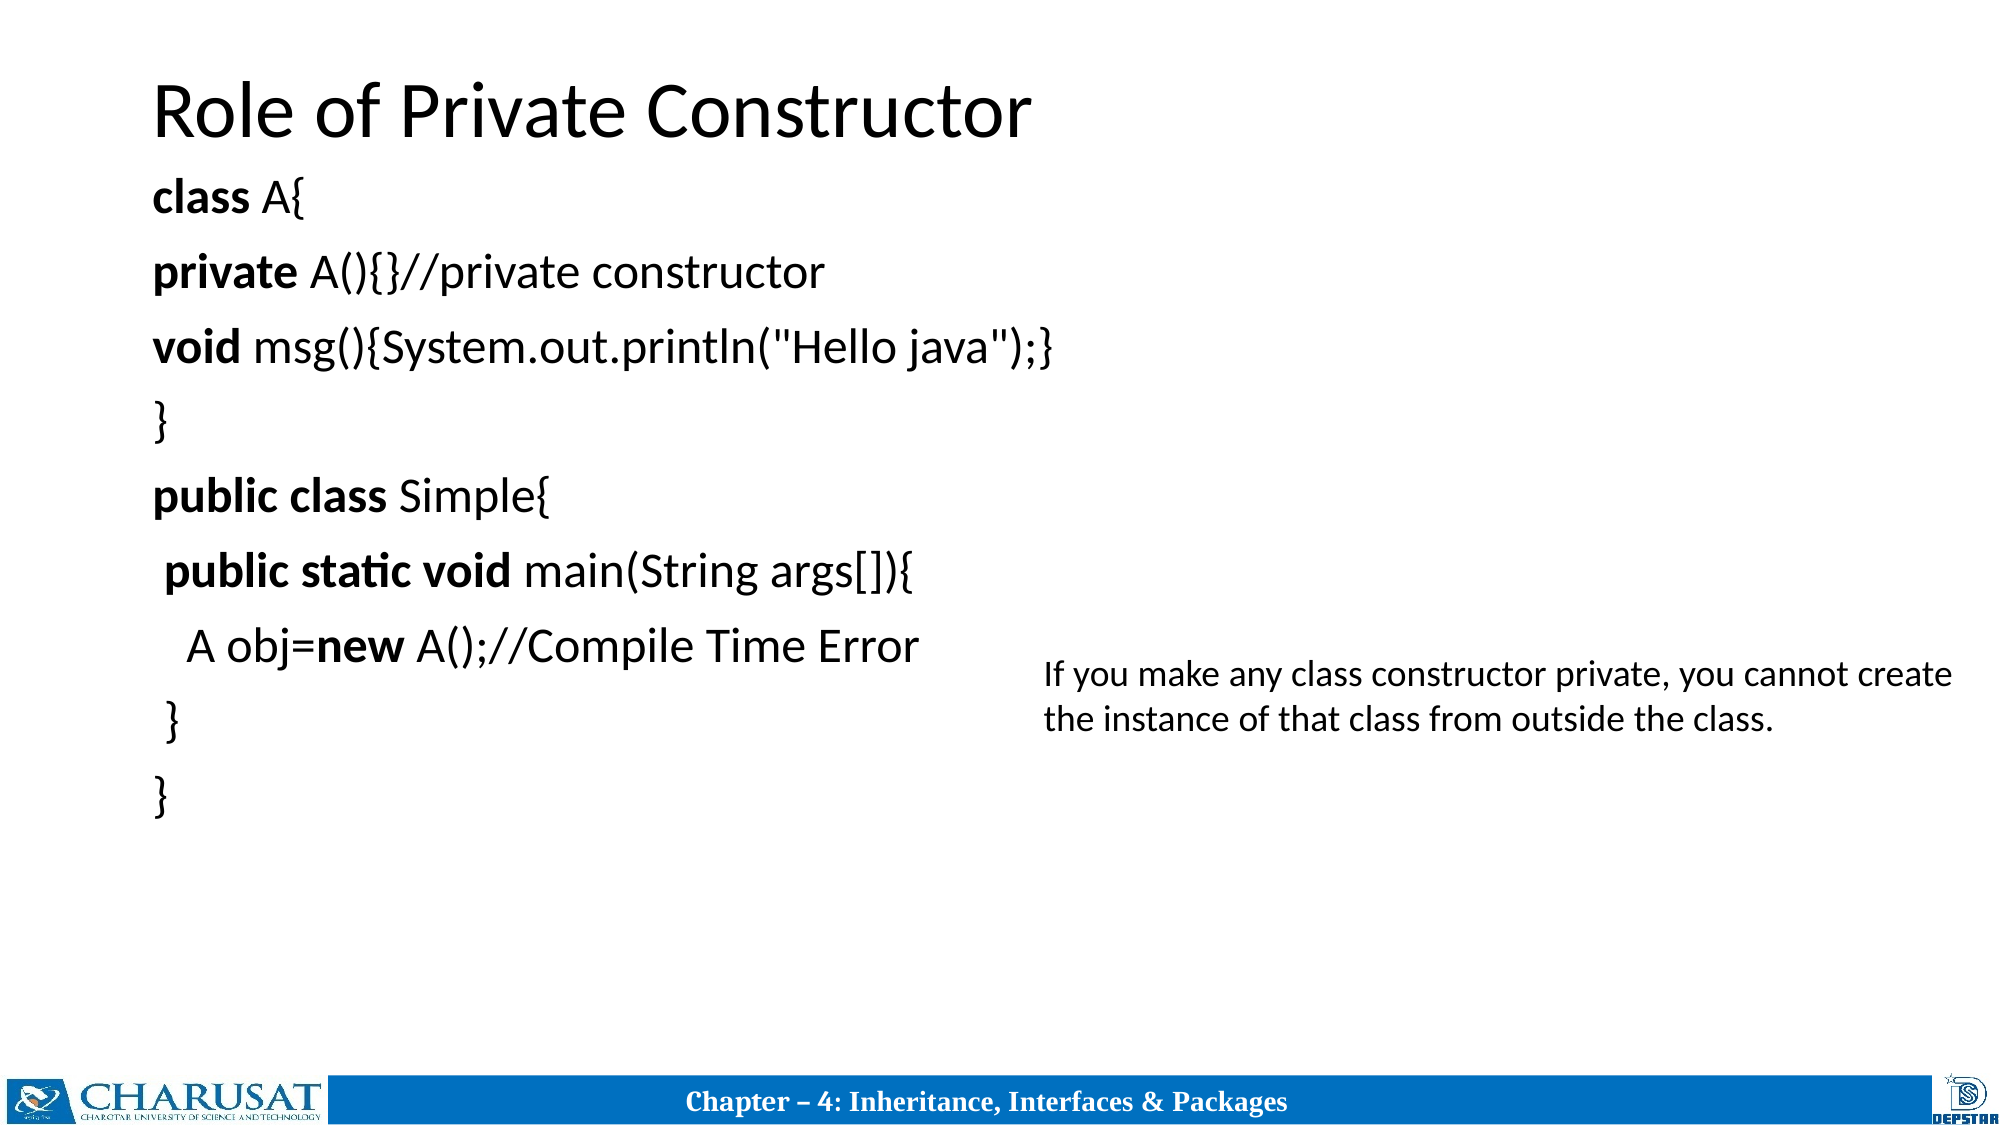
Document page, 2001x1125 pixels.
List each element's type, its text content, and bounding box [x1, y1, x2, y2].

list class A{ private A(){}//private constructor void msg(){System.out.println("Hello java");} } public class Simple{ public static void main(String args[]){ A obj=new A();//Compile Time Error } } [137, 162, 1863, 1014]
text_box If you make any class constructor private, you cannot create the instance of that class from outside the class. [1028, 640, 1988, 746]
picture [1932, 1073, 1999, 1124]
title Role of Private Constructor [137, 59, 1863, 162]
picture [0, 1075, 328, 1125]
